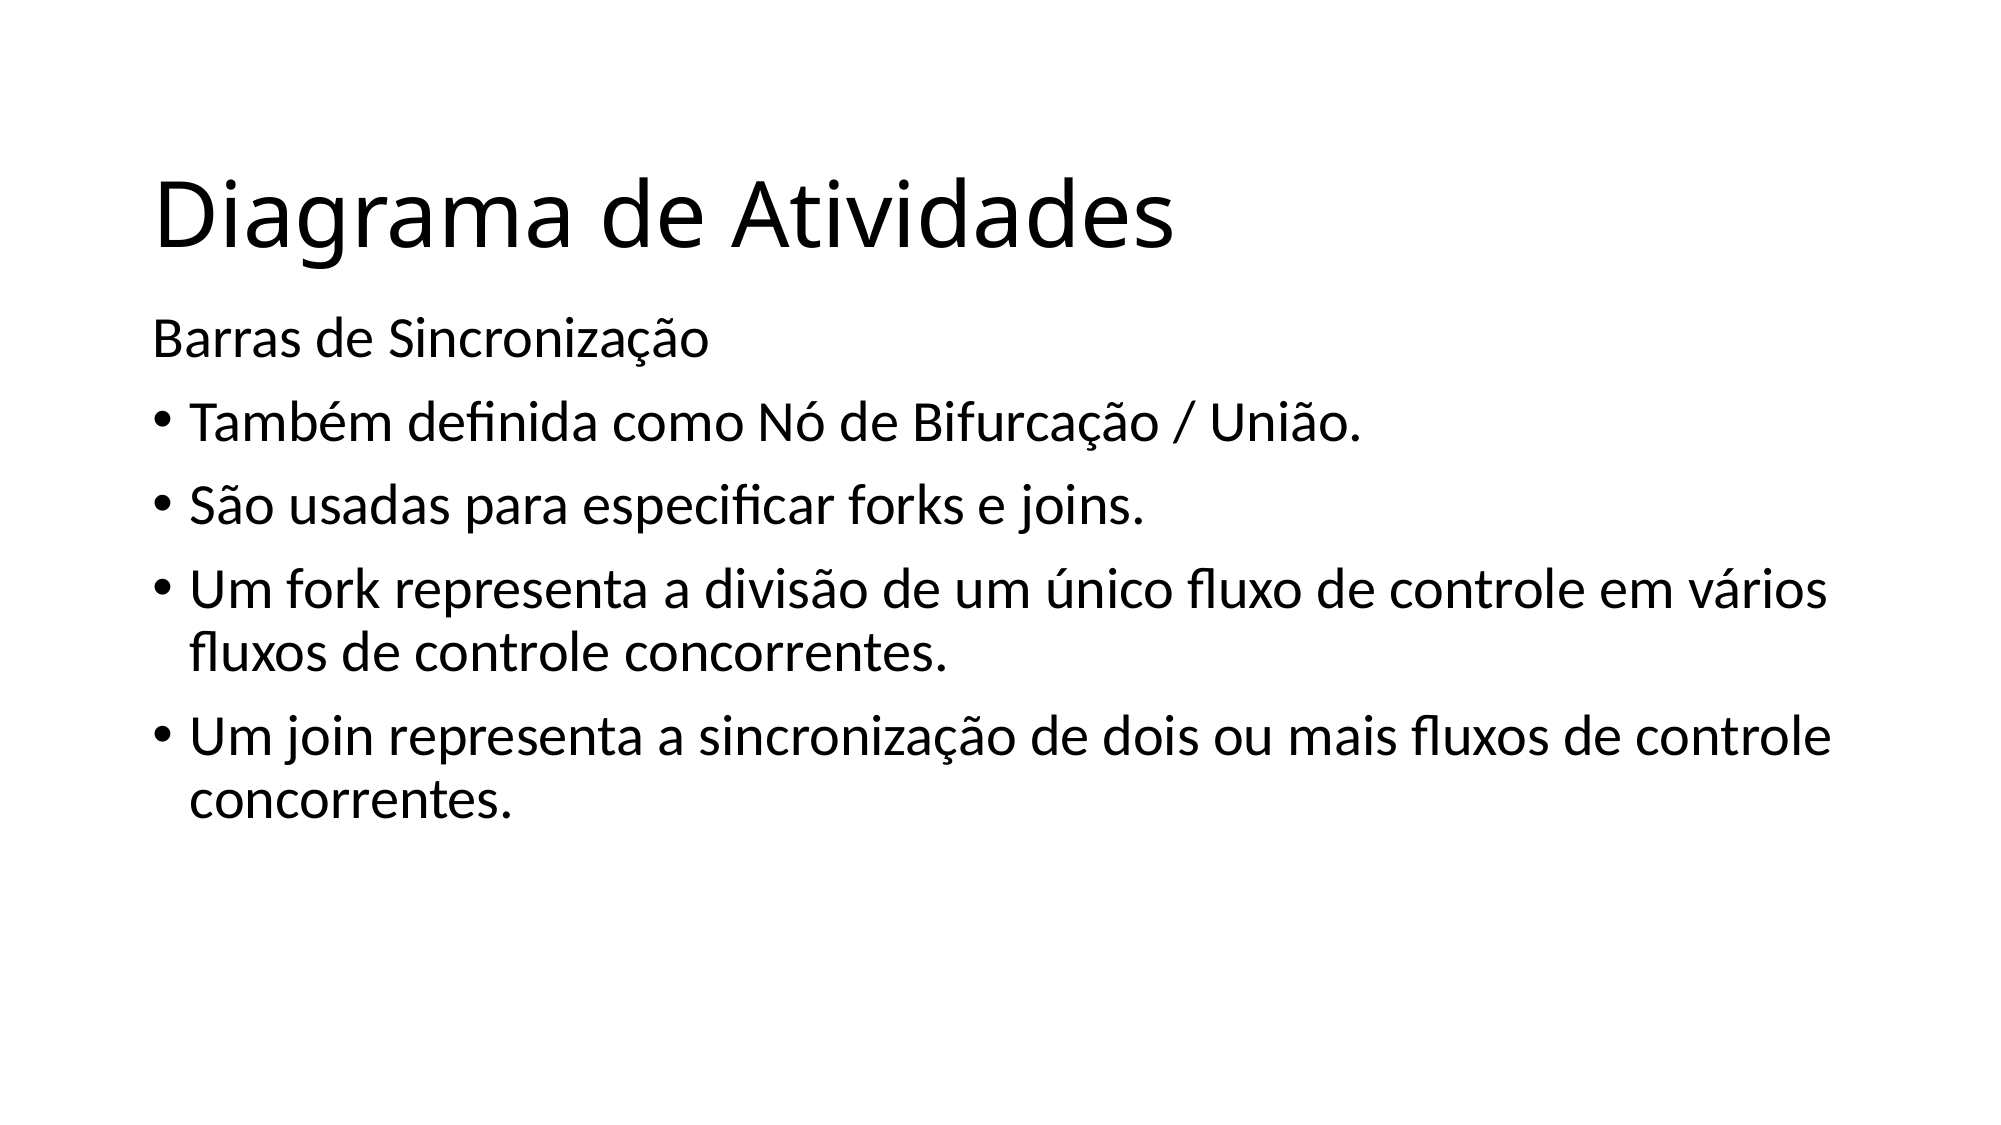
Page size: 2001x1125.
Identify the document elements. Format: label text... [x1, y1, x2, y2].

list Barras de Sincronização Também definida como Nó de Bifurcação / União. São usadas para especificar forks e joins. Um fork representa a divisão de um único fluxo de controle em vários fluxos de controle concorrentes. Um join representa a sincronização de dois ou mais fluxos de controle concorrentes. [137, 299, 1863, 1014]
title Diagrama de Atividades [137, 59, 1863, 278]
